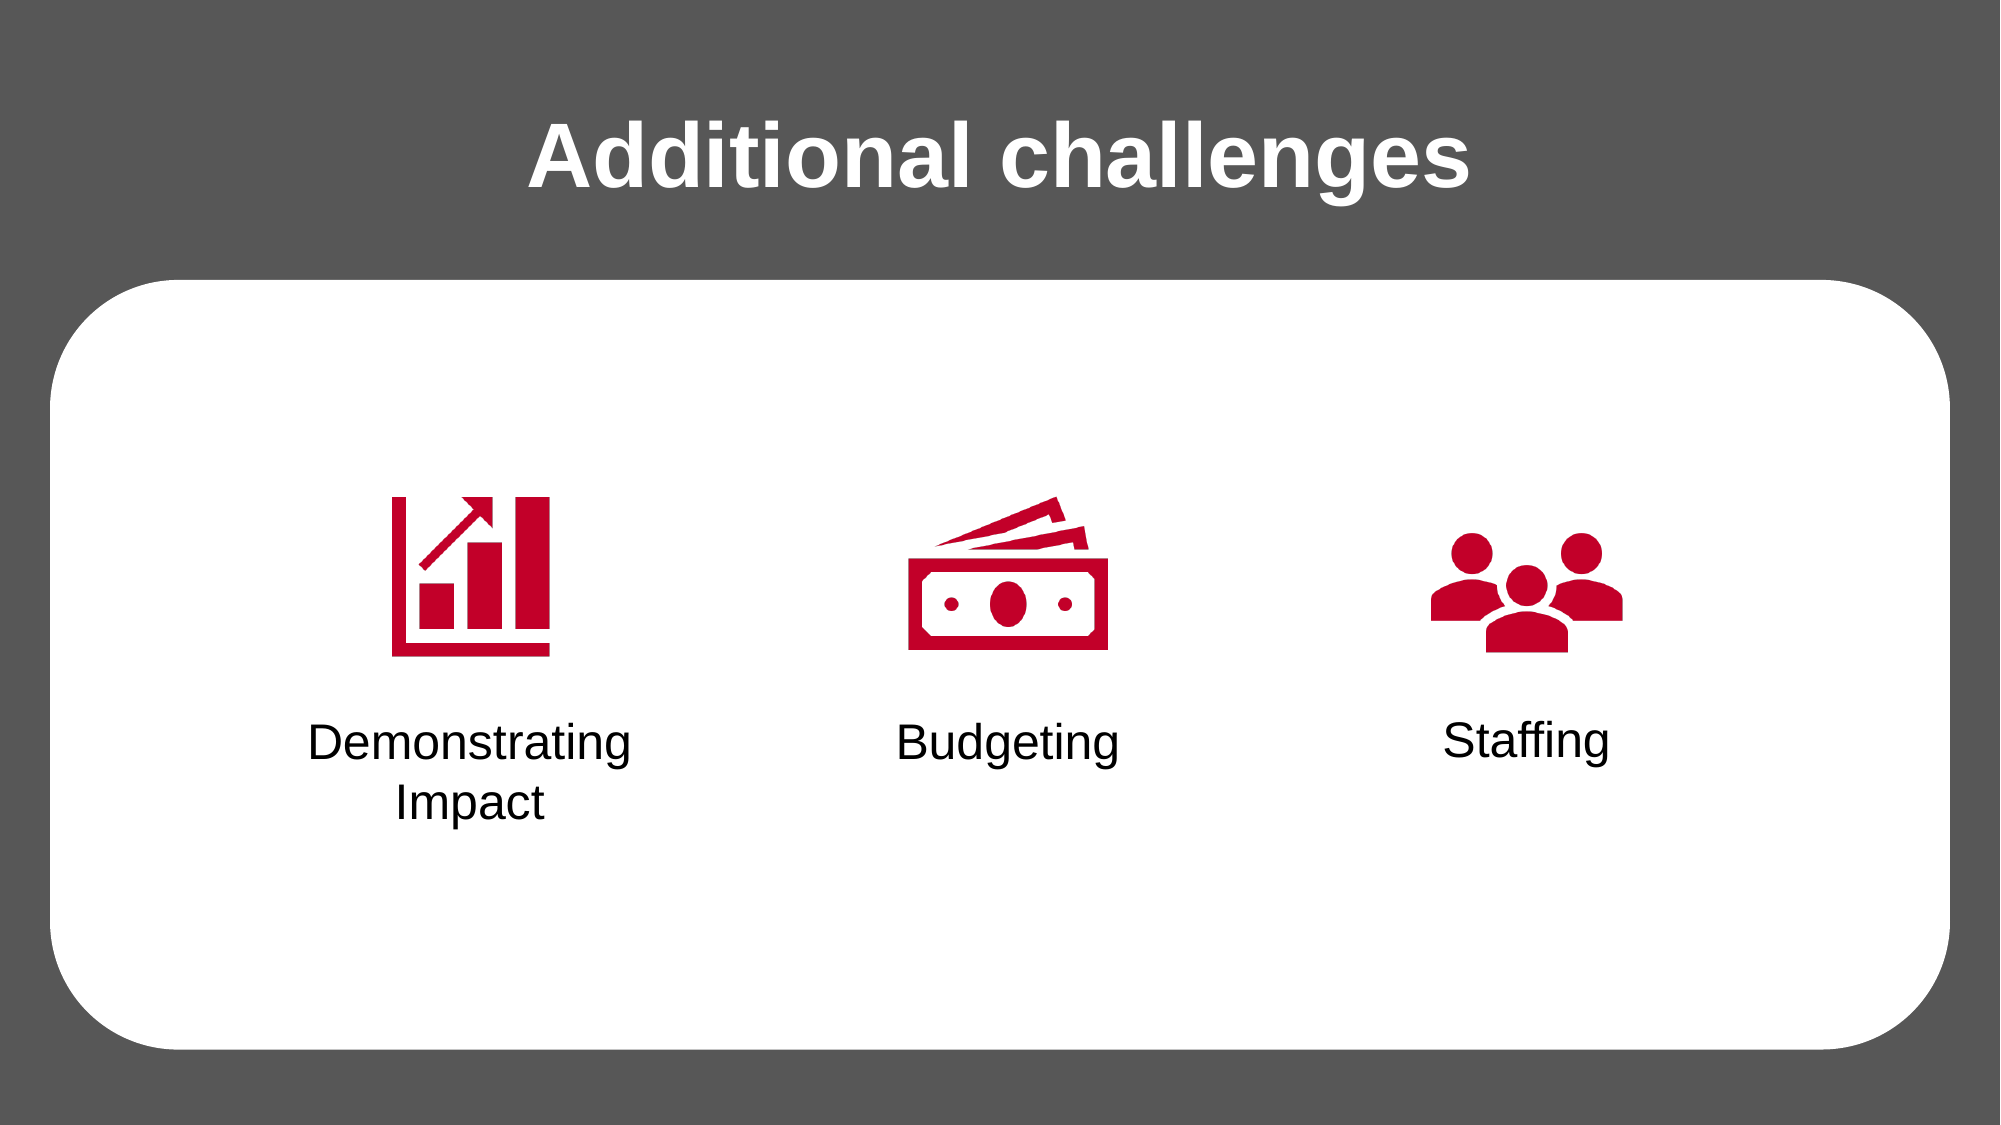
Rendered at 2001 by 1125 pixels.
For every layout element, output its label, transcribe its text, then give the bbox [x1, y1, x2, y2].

text_box Additional challenges [137, 75, 1863, 241]
picture [1417, 483, 1636, 702]
picture [899, 467, 1117, 686]
text_box [48, 278, 1952, 1051]
picture [360, 467, 579, 686]
text_box Budgeting [847, 701, 1169, 777]
text_box Staffing [1366, 699, 1688, 775]
text_box Demonstrating Impact [289, 701, 650, 837]
